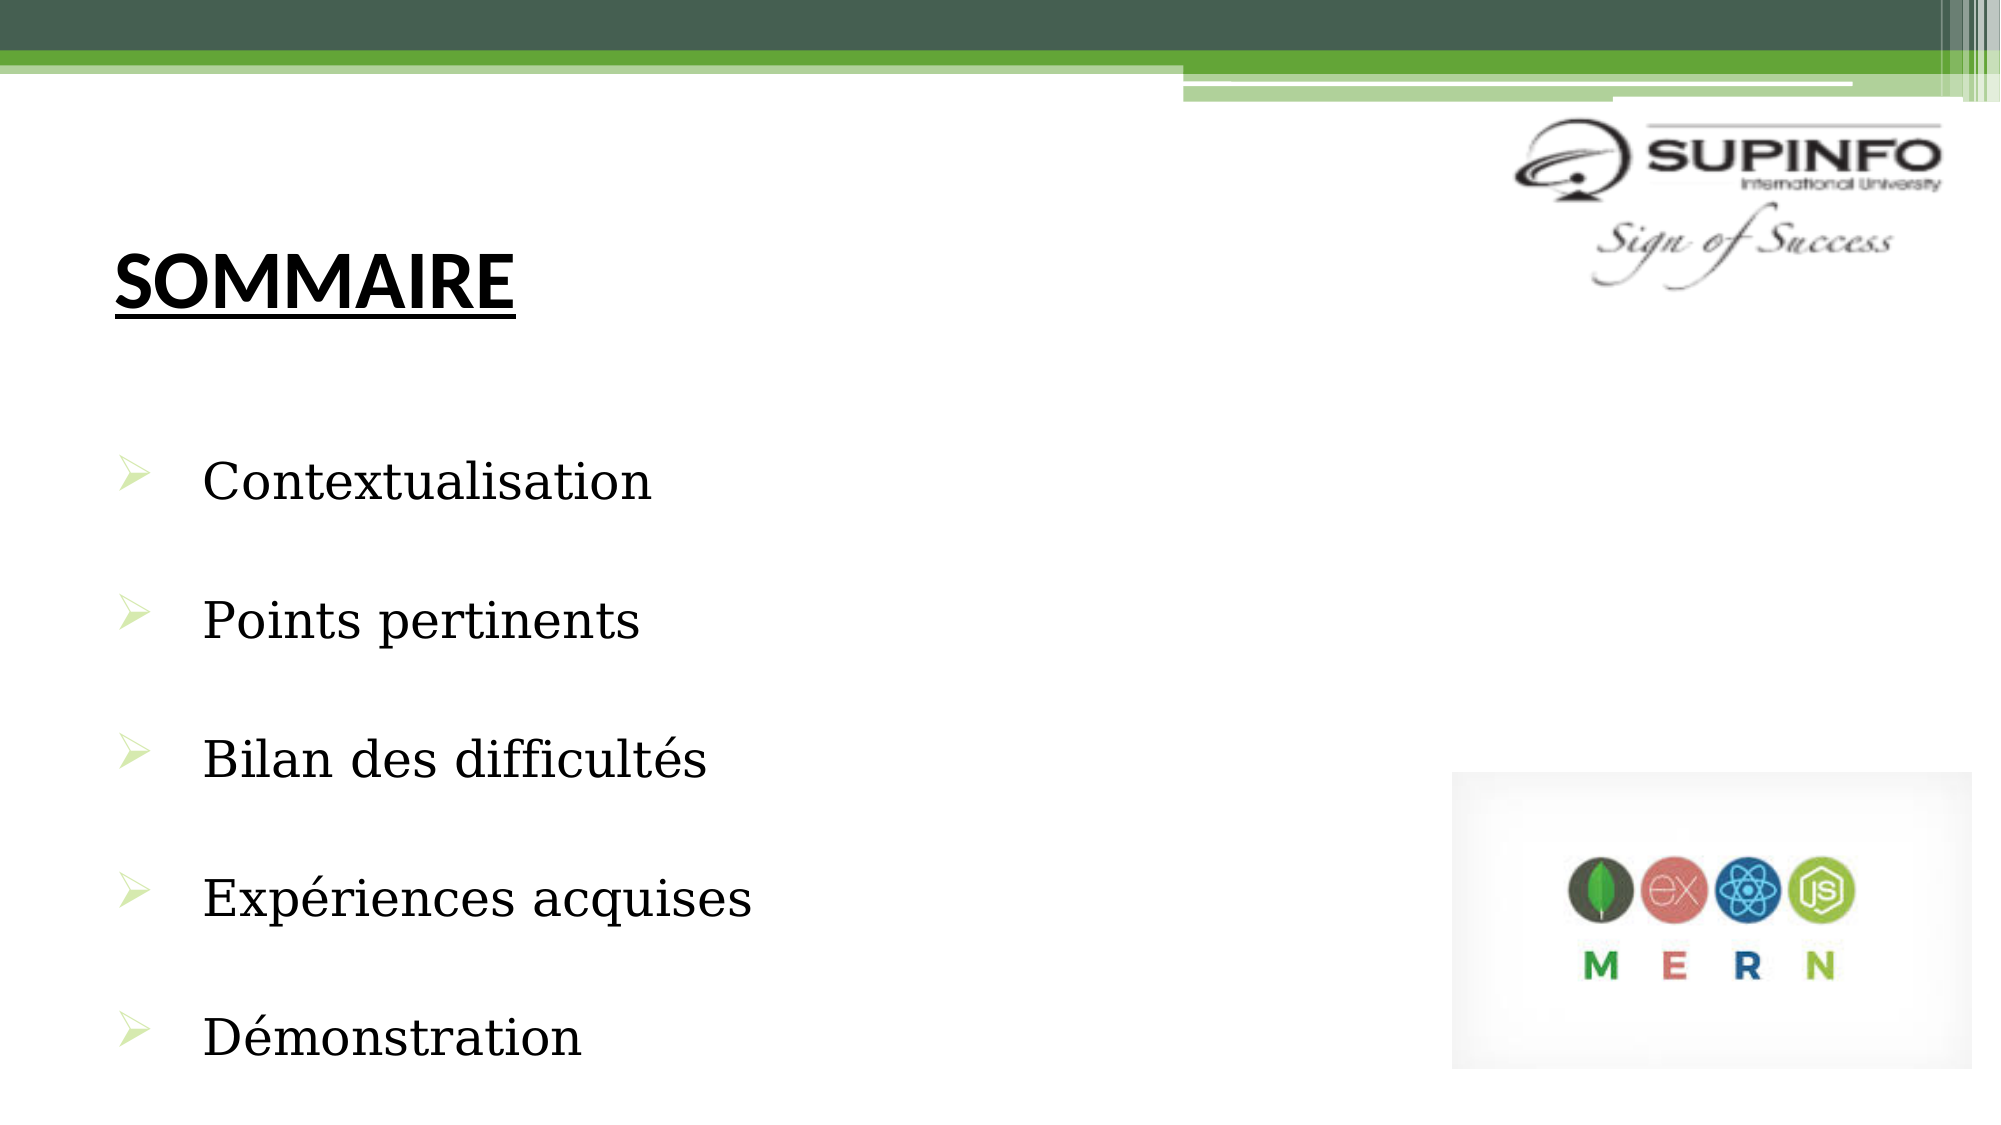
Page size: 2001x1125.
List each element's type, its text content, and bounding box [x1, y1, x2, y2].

title SOMMAIRE [99, 187, 1511, 363]
list Contextualisation Points pertinents Bilan des difficultés Expériences acquises Démonstration [99, 368, 1900, 1079]
picture [1452, 772, 1972, 1069]
picture [1511, 39, 1947, 371]
